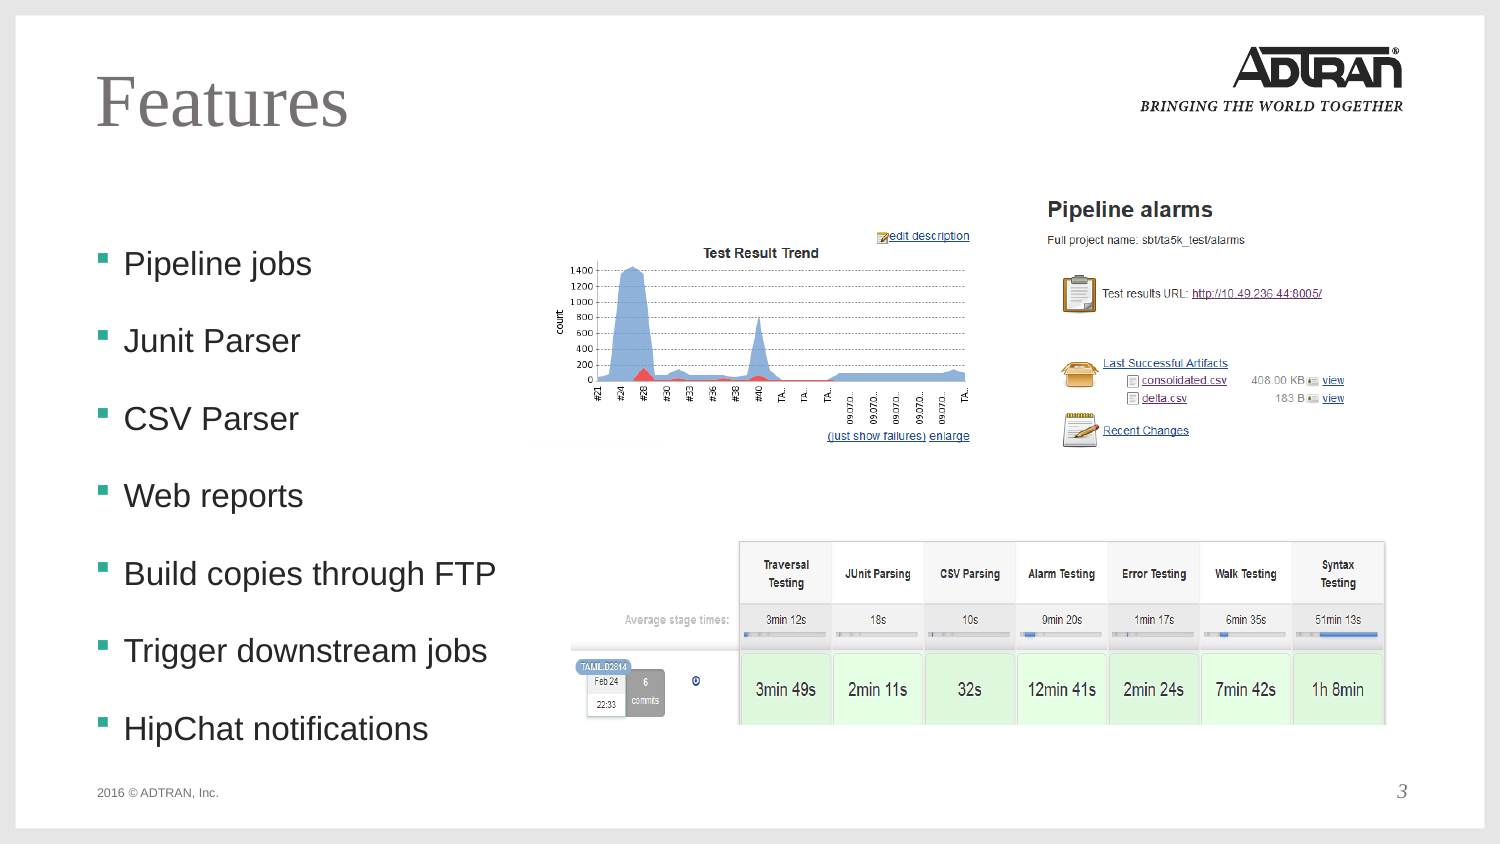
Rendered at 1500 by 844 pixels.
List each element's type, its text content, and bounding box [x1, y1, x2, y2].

picture [571, 508, 1387, 725]
slide_number 3 [1311, 772, 1408, 808]
title Features [95, 54, 1121, 223]
picture [526, 161, 980, 443]
picture [1028, 186, 1408, 469]
list Pipeline jobs Junit Parser CSV Parser Web reports Build copies through FTP Trigger downstream jobs HipChat notifications [95, 234, 535, 550]
